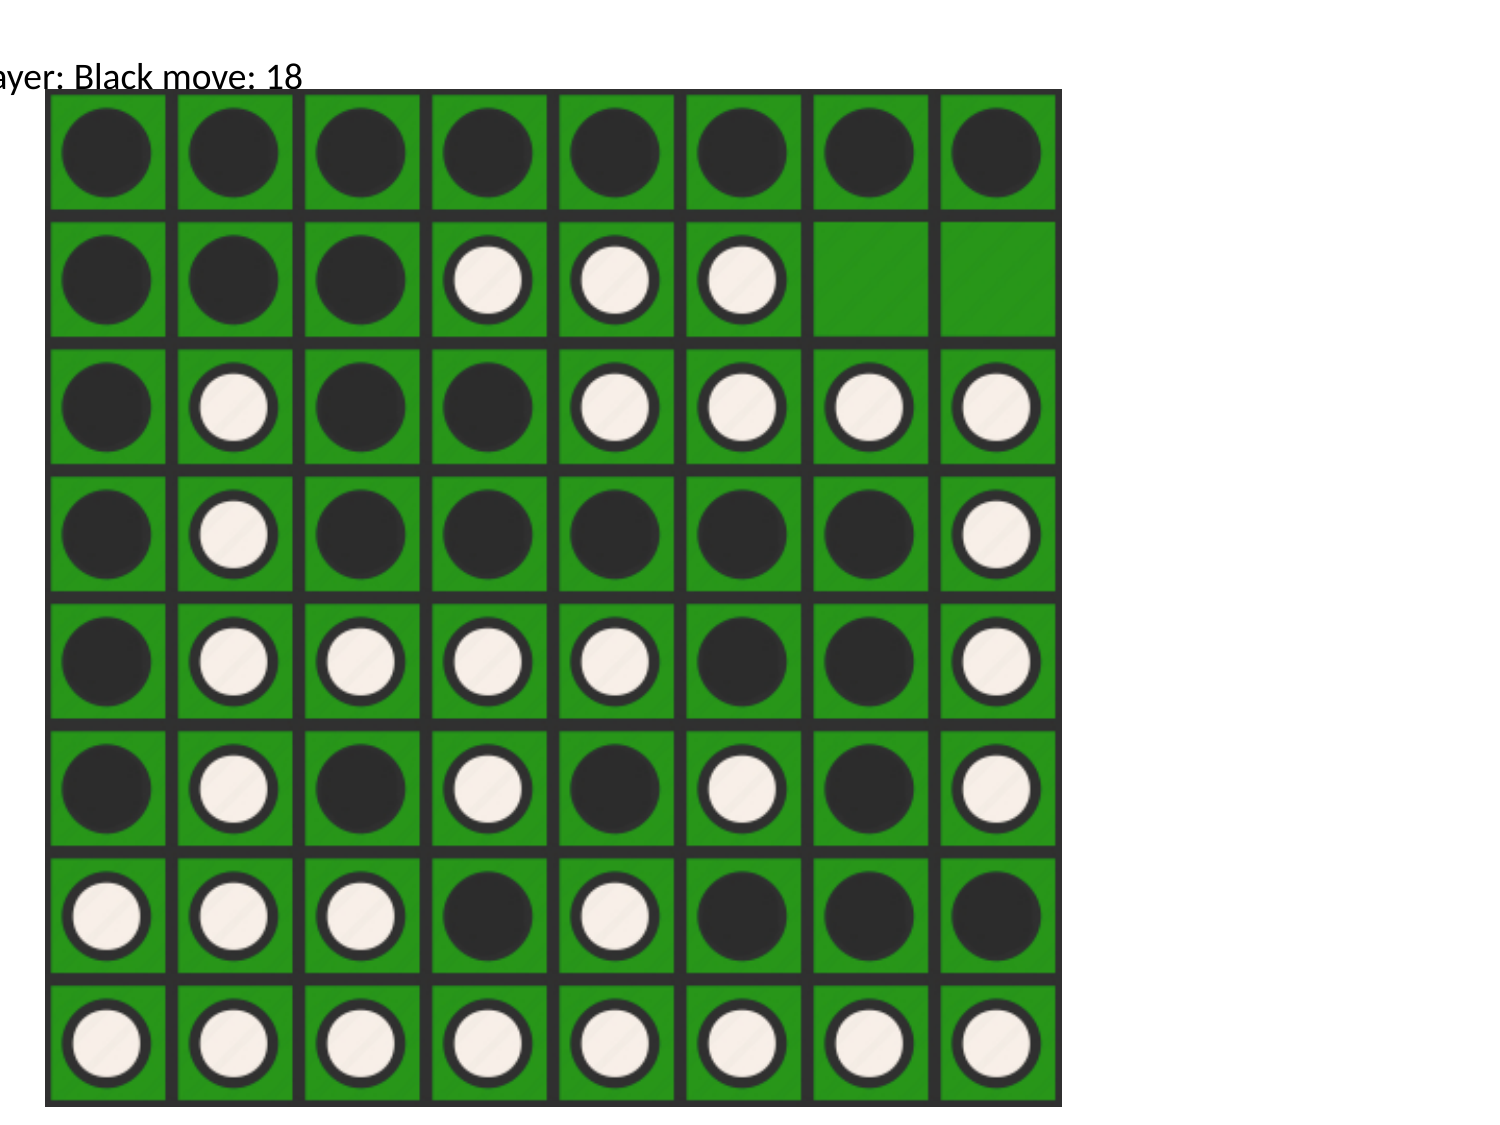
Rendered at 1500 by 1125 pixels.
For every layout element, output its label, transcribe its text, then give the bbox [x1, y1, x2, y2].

text_box turn: 59 player: Black move: 18 [0, 44, 319, 105]
picture [44, 89, 1062, 1107]
